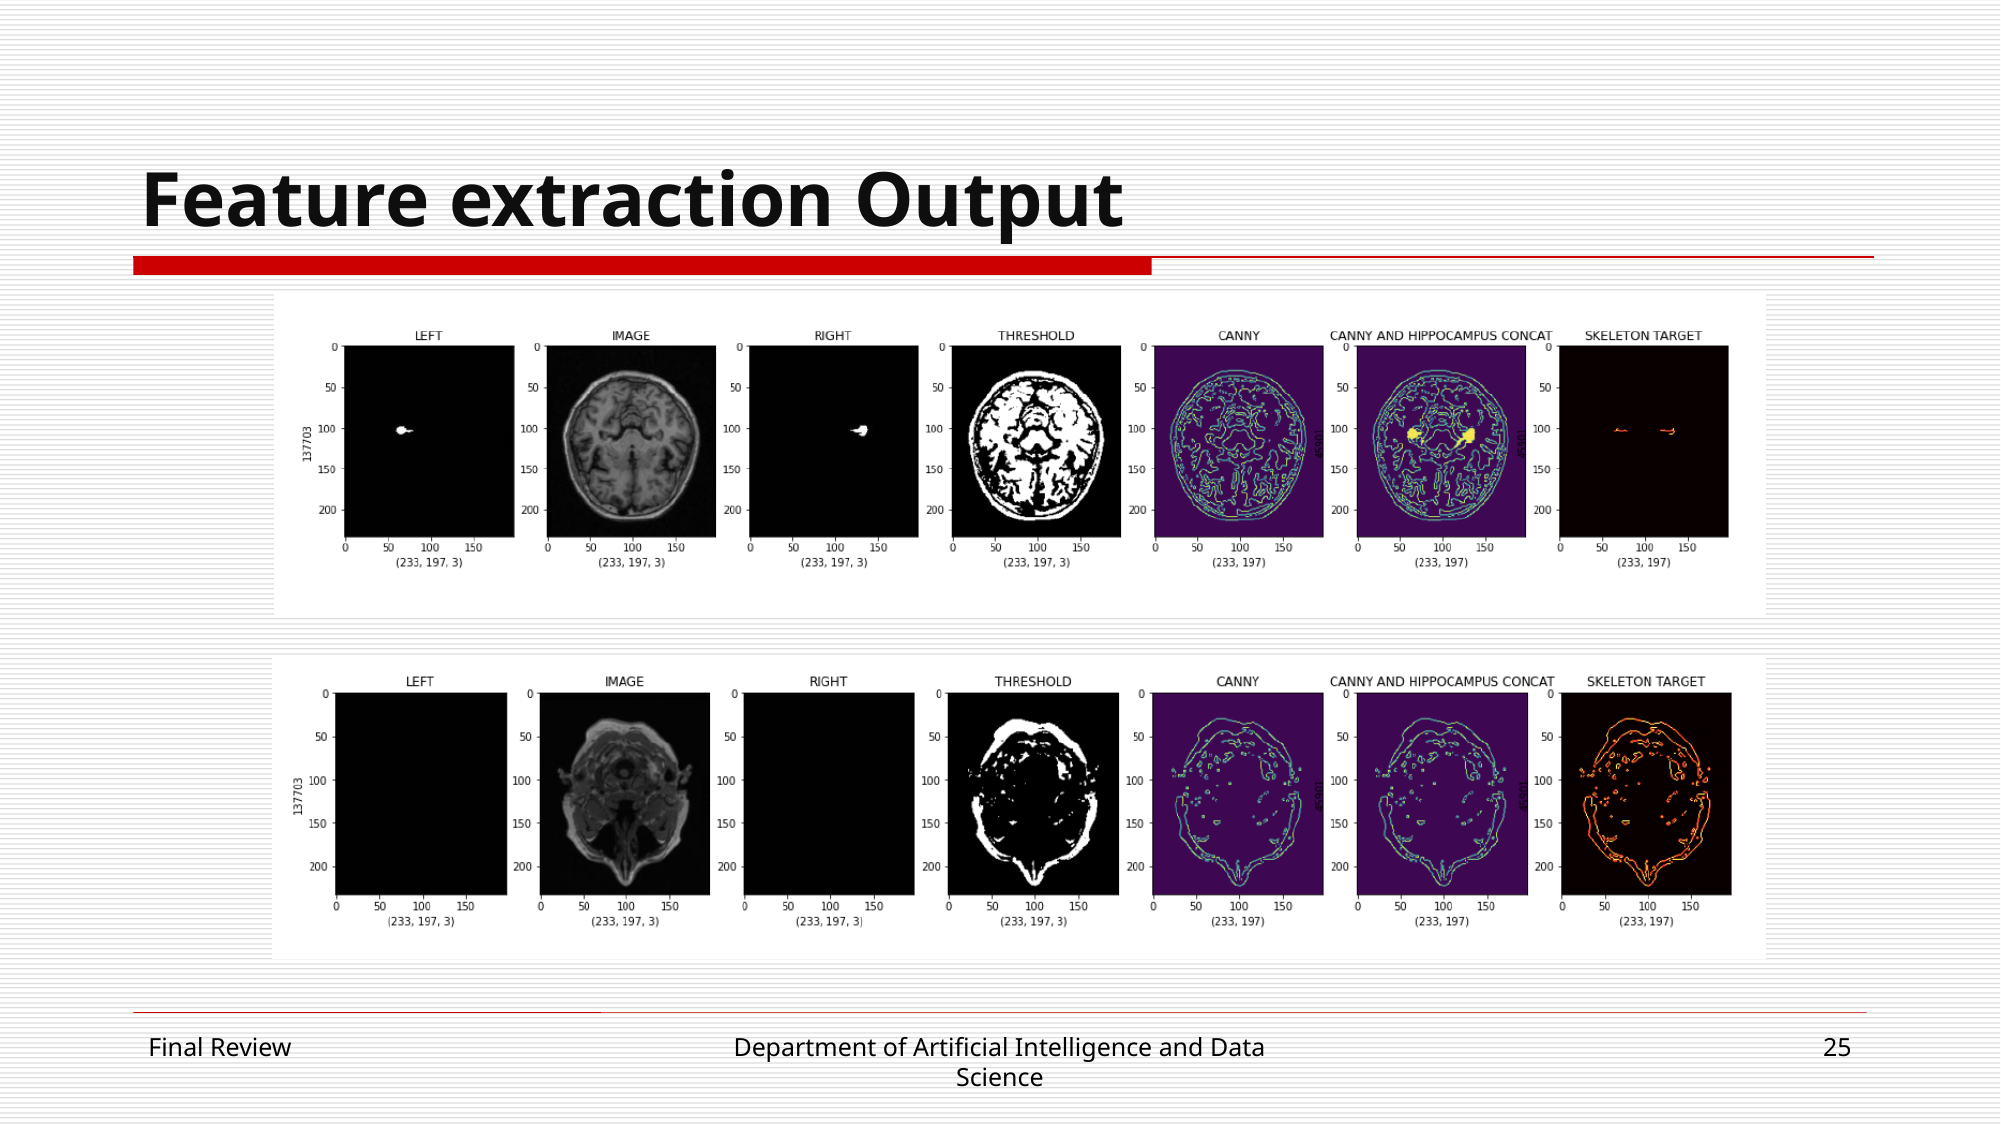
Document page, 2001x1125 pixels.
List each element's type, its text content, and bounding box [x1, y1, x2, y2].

list [123, 287, 1874, 988]
slide_number Final Review [133, 1024, 567, 1103]
footer Department of Artificial Intelligence and Data Science [683, 1024, 1317, 1103]
picture [0, 0, 2001, 1125]
slide_number 25 [1433, 1024, 1867, 1103]
title Feature extraction Output [125, 50, 1876, 250]
